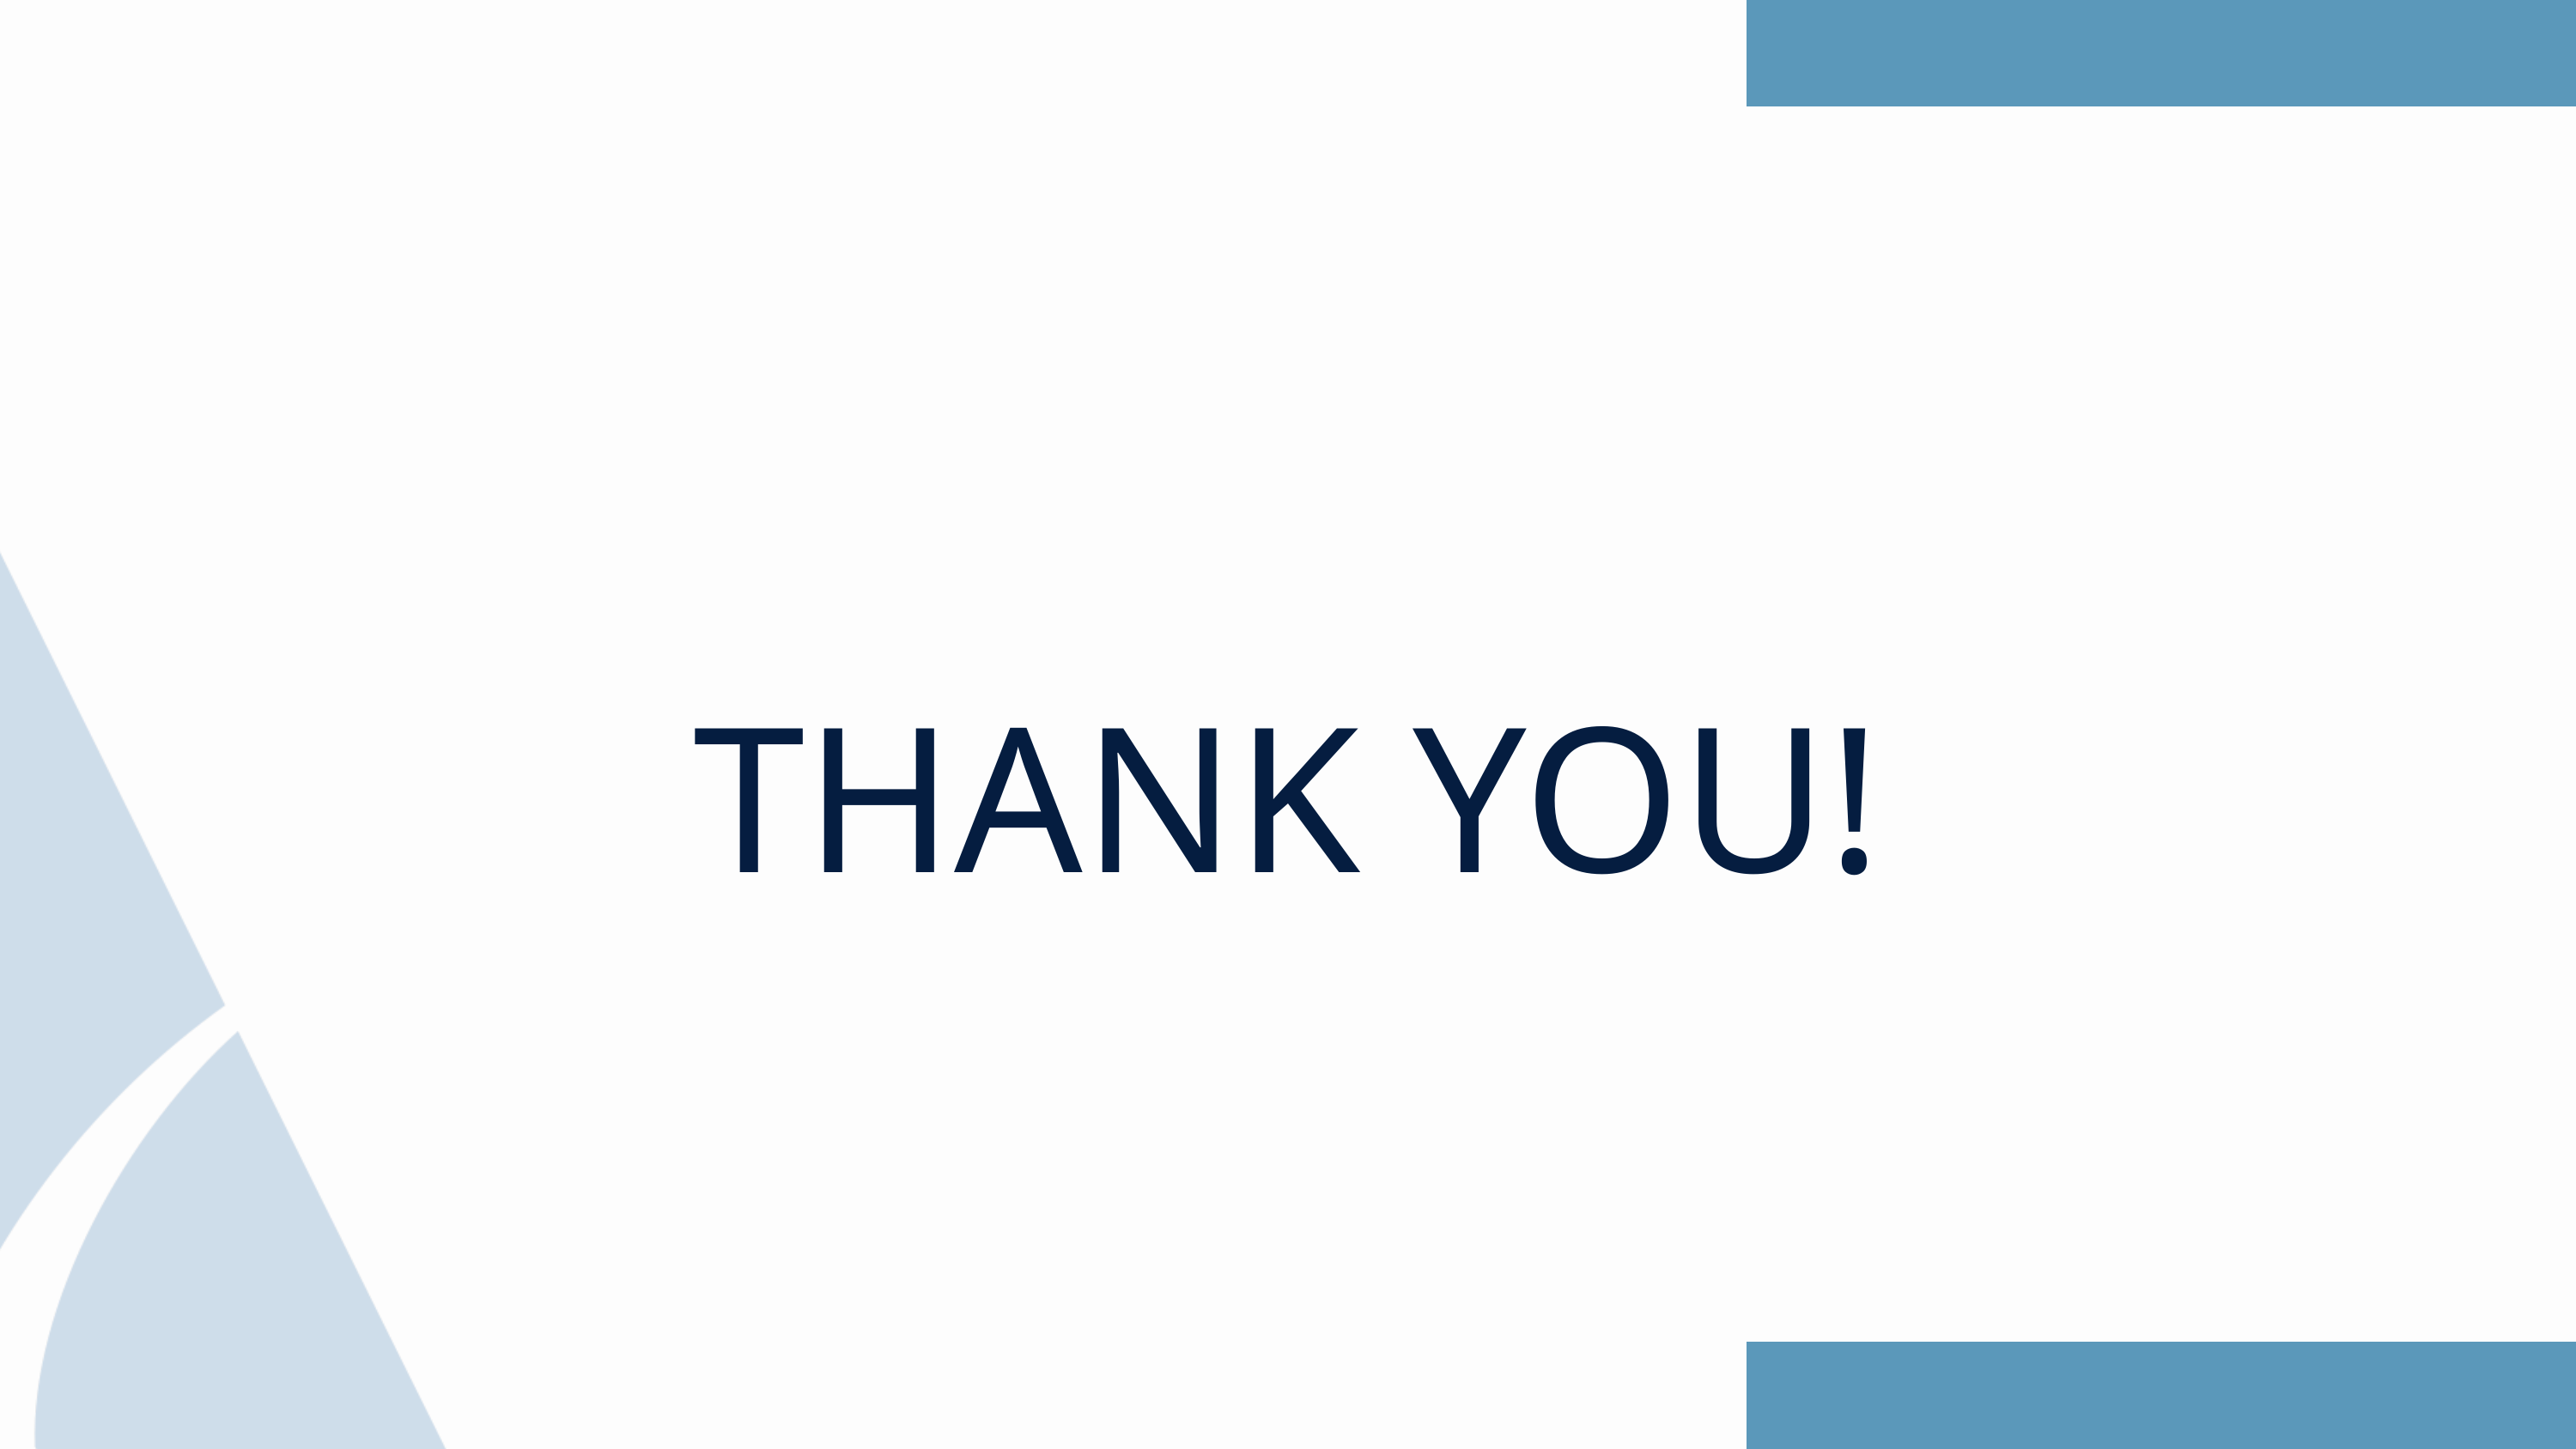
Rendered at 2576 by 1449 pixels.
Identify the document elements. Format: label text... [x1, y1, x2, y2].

text_box [0, 508, 629, 1449]
text_box THANK YOU! [629, 573, 1958, 912]
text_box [1746, 1321, 2576, 1449]
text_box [1746, 0, 2576, 107]
